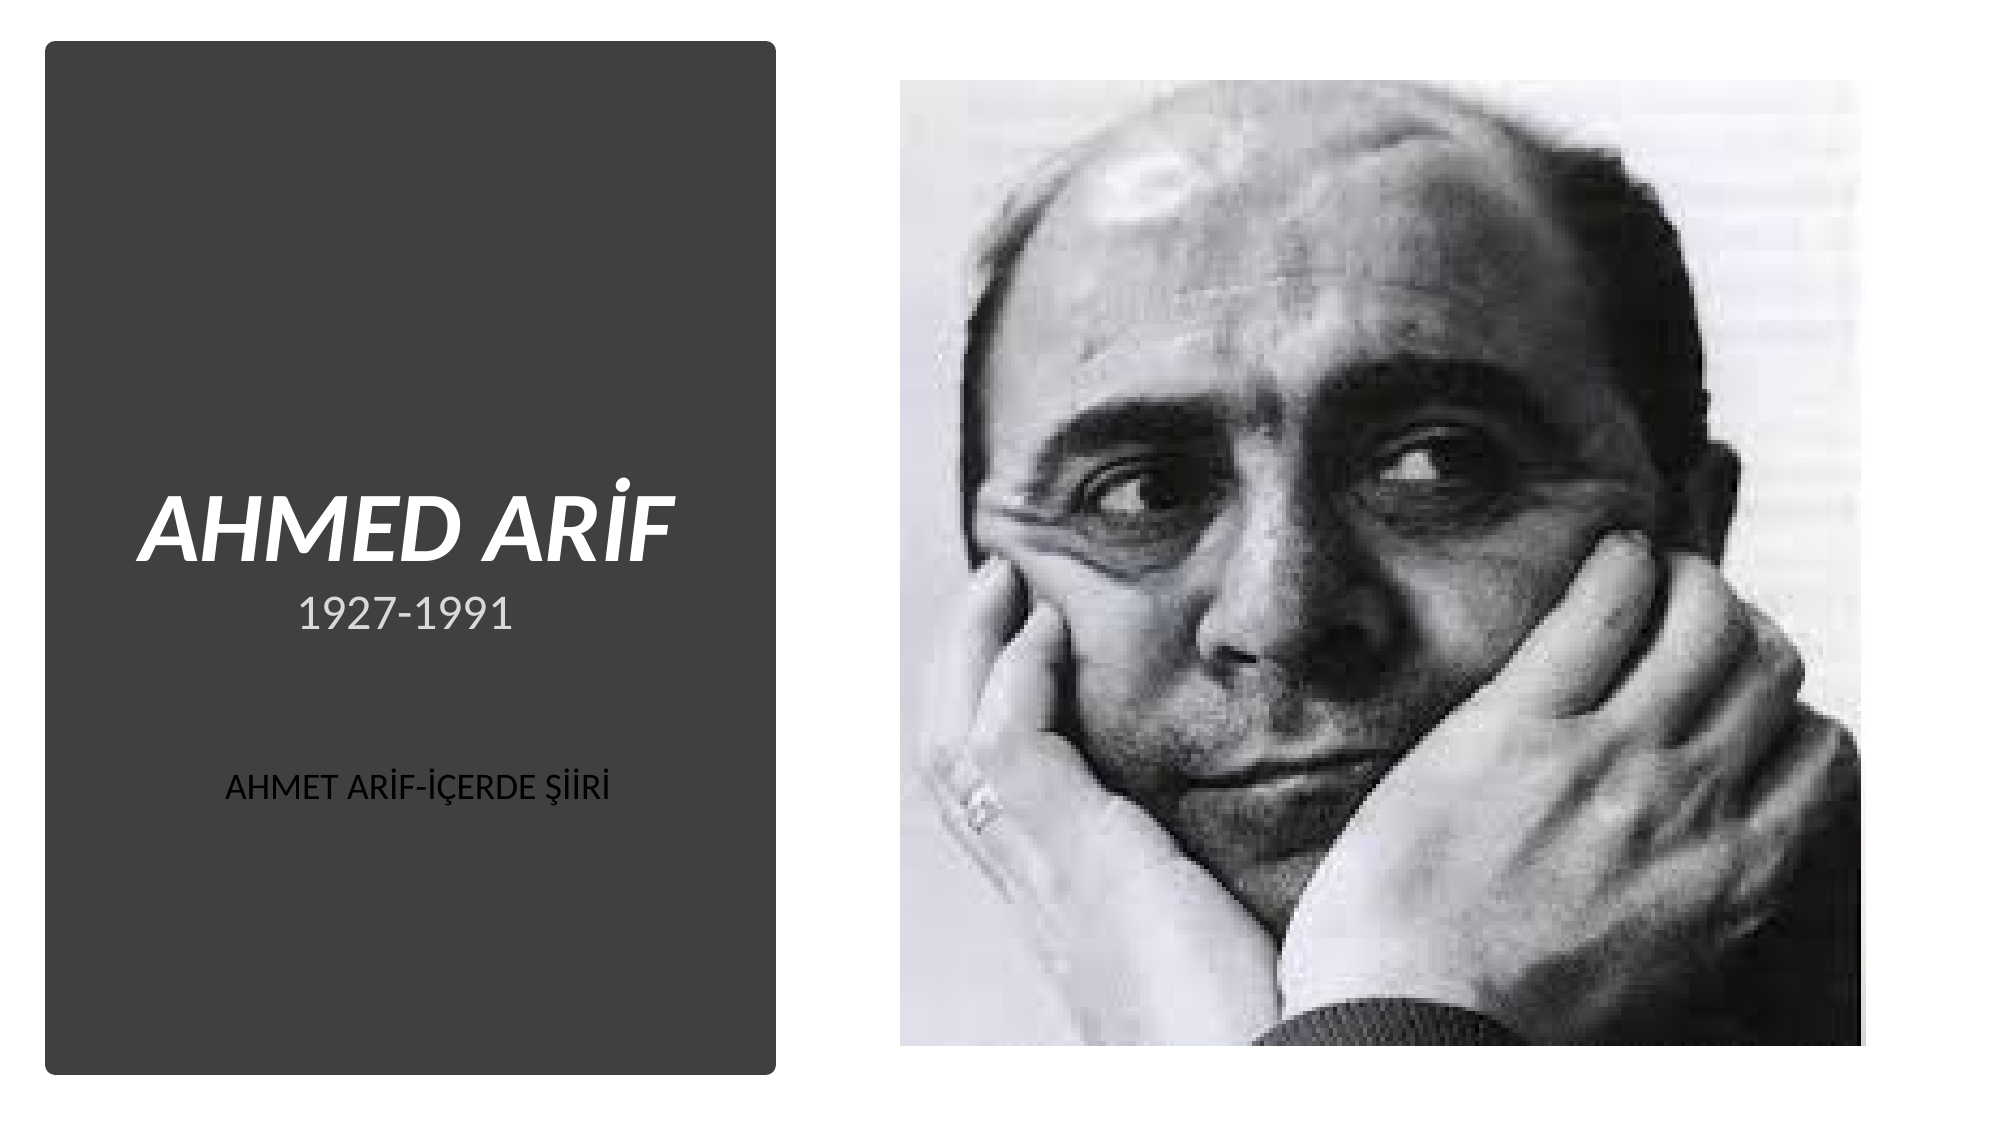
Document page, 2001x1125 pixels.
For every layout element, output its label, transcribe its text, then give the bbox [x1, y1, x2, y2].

text_box [53, 49, 768, 1067]
text_box AHMET ARİF-İÇERDE ŞİİRİ [210, 754, 627, 814]
picture [900, 80, 1866, 1046]
text_box AHMED ARİF [121, 121, 693, 936]
text_box 1927-1991 [281, 572, 529, 647]
